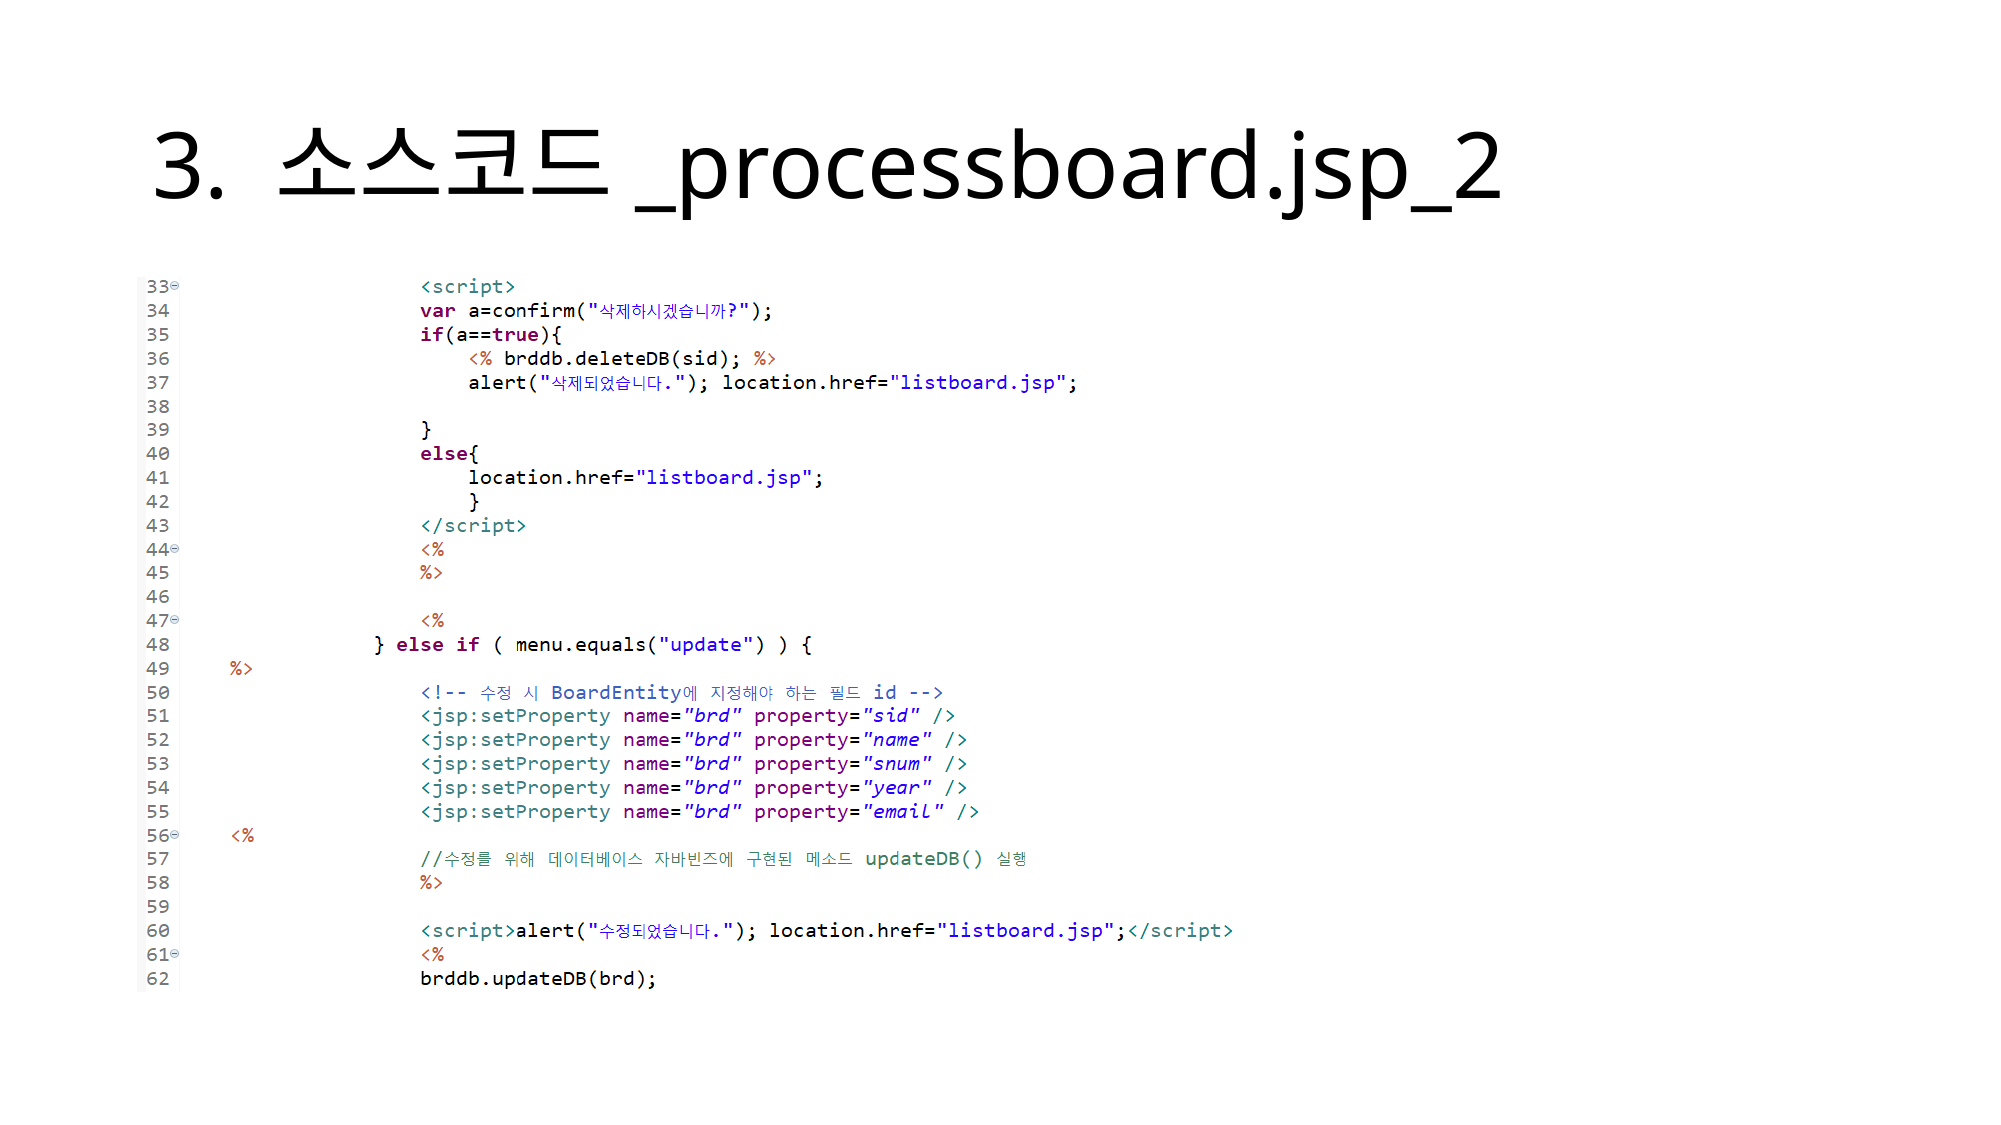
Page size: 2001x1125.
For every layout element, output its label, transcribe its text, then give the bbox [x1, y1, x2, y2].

title 3. 소스코드_processboard.jsp_2 [137, 59, 1863, 278]
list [137, 277, 1278, 992]
